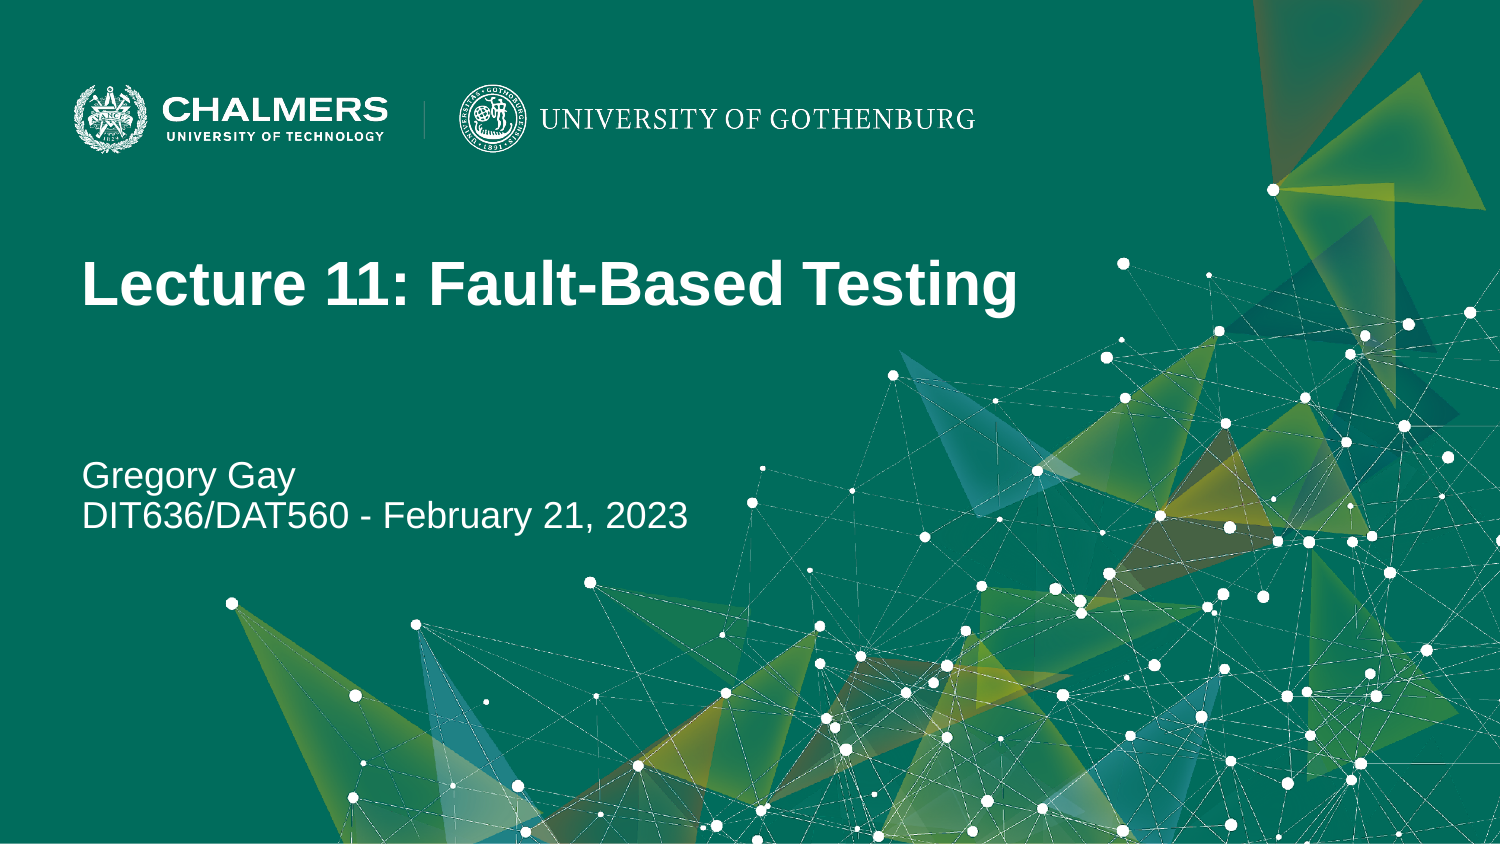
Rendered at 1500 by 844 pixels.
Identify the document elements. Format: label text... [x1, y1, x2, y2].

list Gregory Gay DIT636/DAT560 - February 21, 2023 [66, 448, 888, 519]
list Lecture 11: Fault-Based Testing [66, 249, 1106, 441]
picture [17, 0, 1500, 844]
